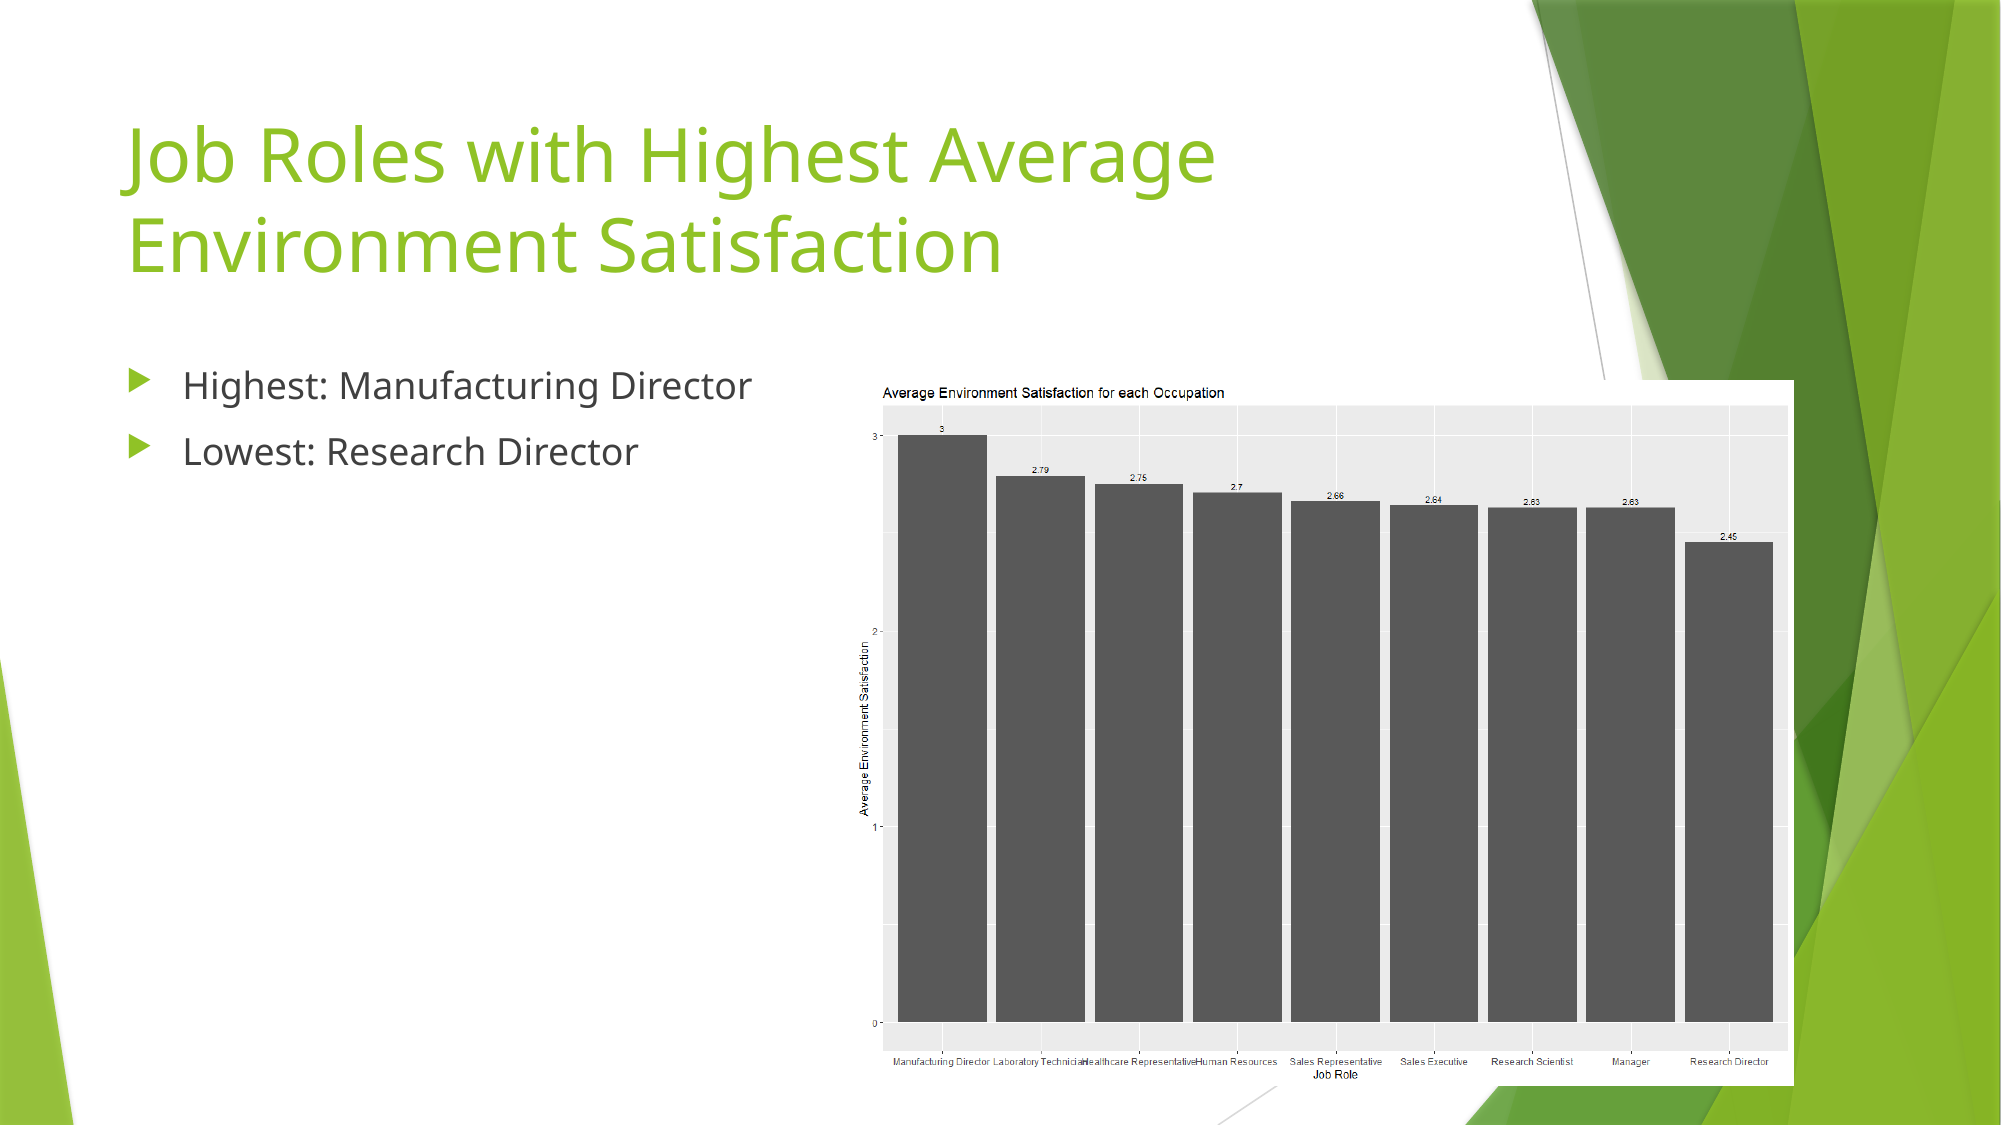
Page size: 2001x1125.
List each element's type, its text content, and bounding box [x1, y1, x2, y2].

title Job Roles with Highest Average Environment Satisfaction [111, 99, 1522, 317]
picture [852, 379, 1794, 1087]
list Highest: Manufacturing Director Lowest: Research Director [111, 354, 1522, 992]
